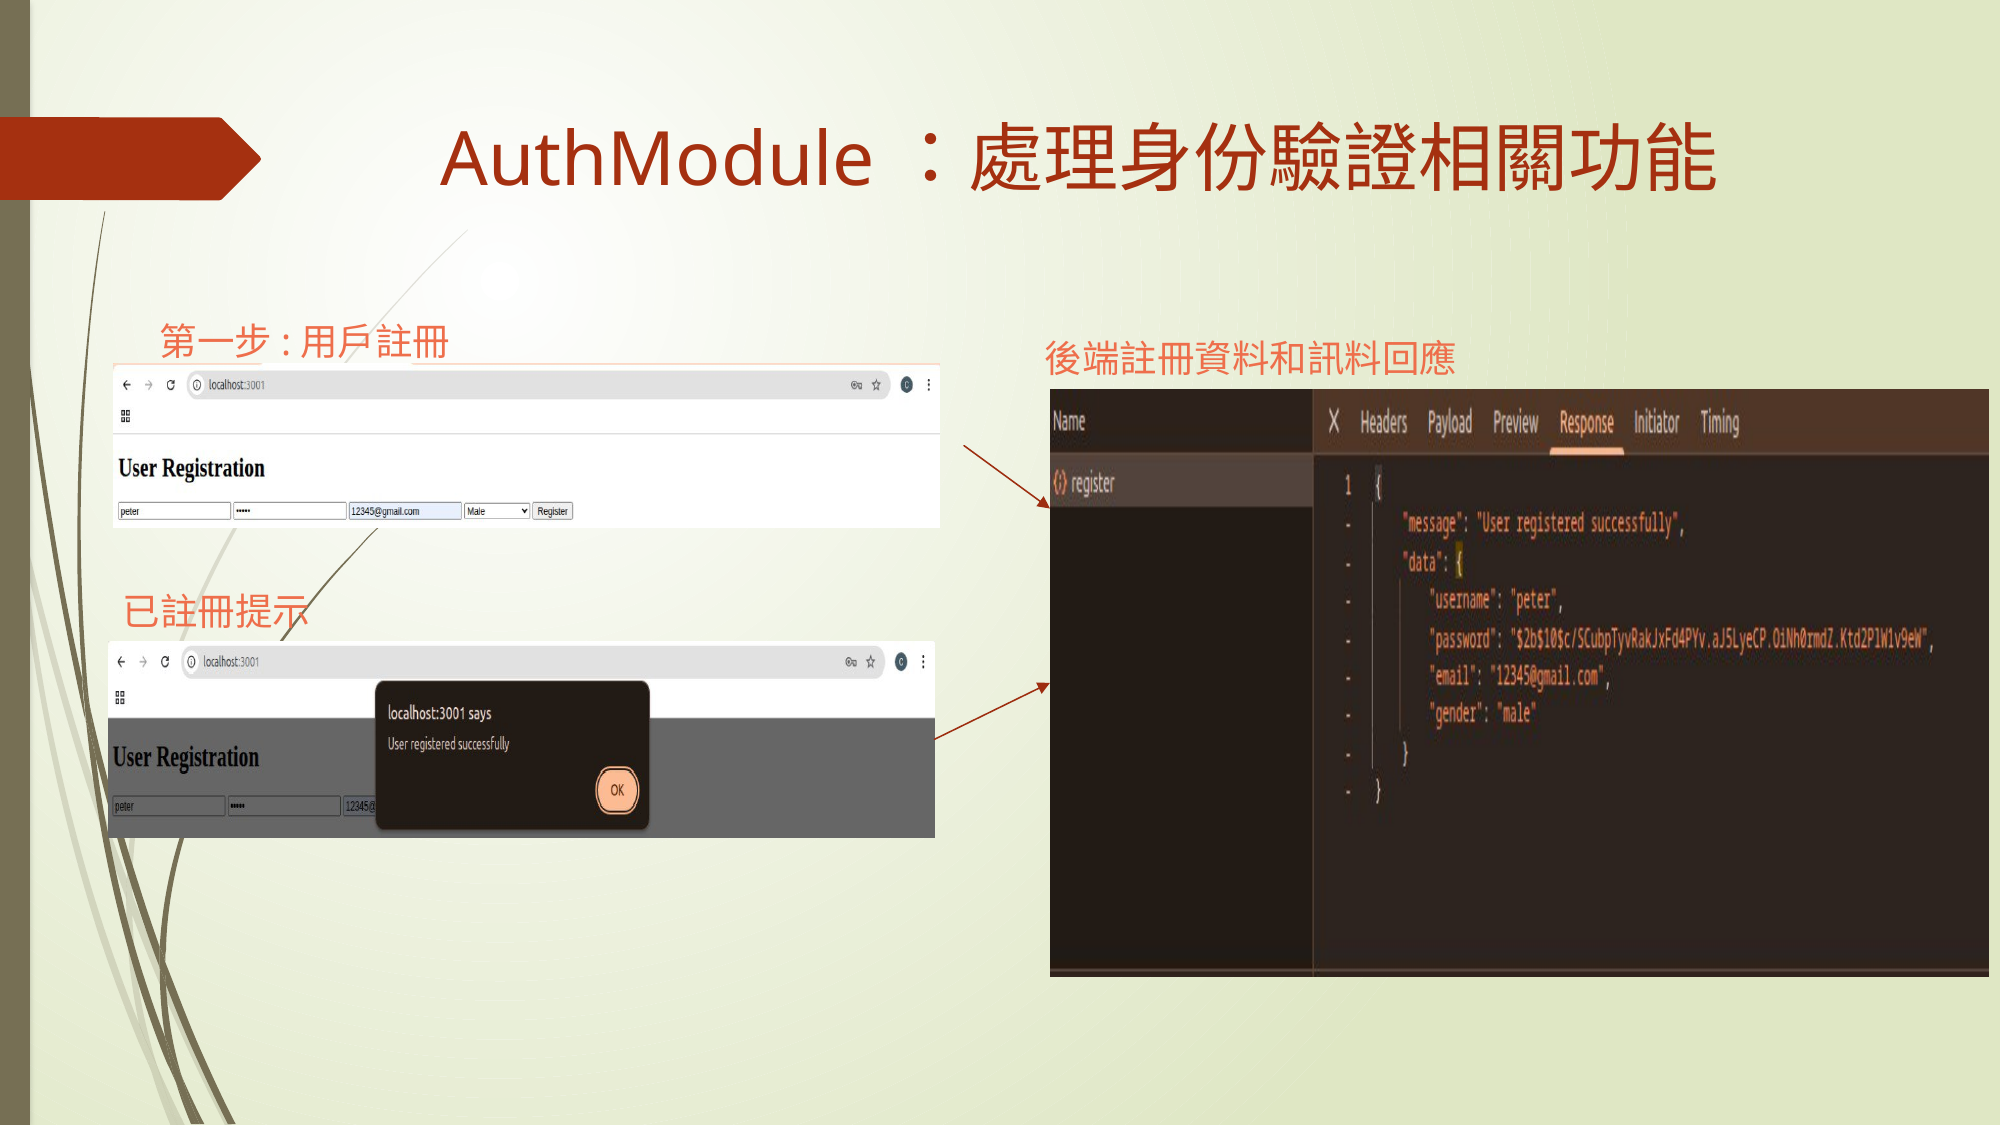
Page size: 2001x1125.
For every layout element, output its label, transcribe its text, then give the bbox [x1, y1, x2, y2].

text_box 已註冊提示 [107, 580, 420, 640]
title AuthModule：處理身份驗證相關功能 [425, 102, 1888, 313]
text_box 後端註冊資料和訊料回應 [1030, 327, 1710, 388]
picture [113, 363, 940, 529]
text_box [934, 682, 1051, 740]
text_box 第一步:用戶註冊 [144, 310, 500, 362]
picture [1049, 388, 1989, 977]
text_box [963, 445, 1051, 509]
picture [107, 640, 935, 838]
